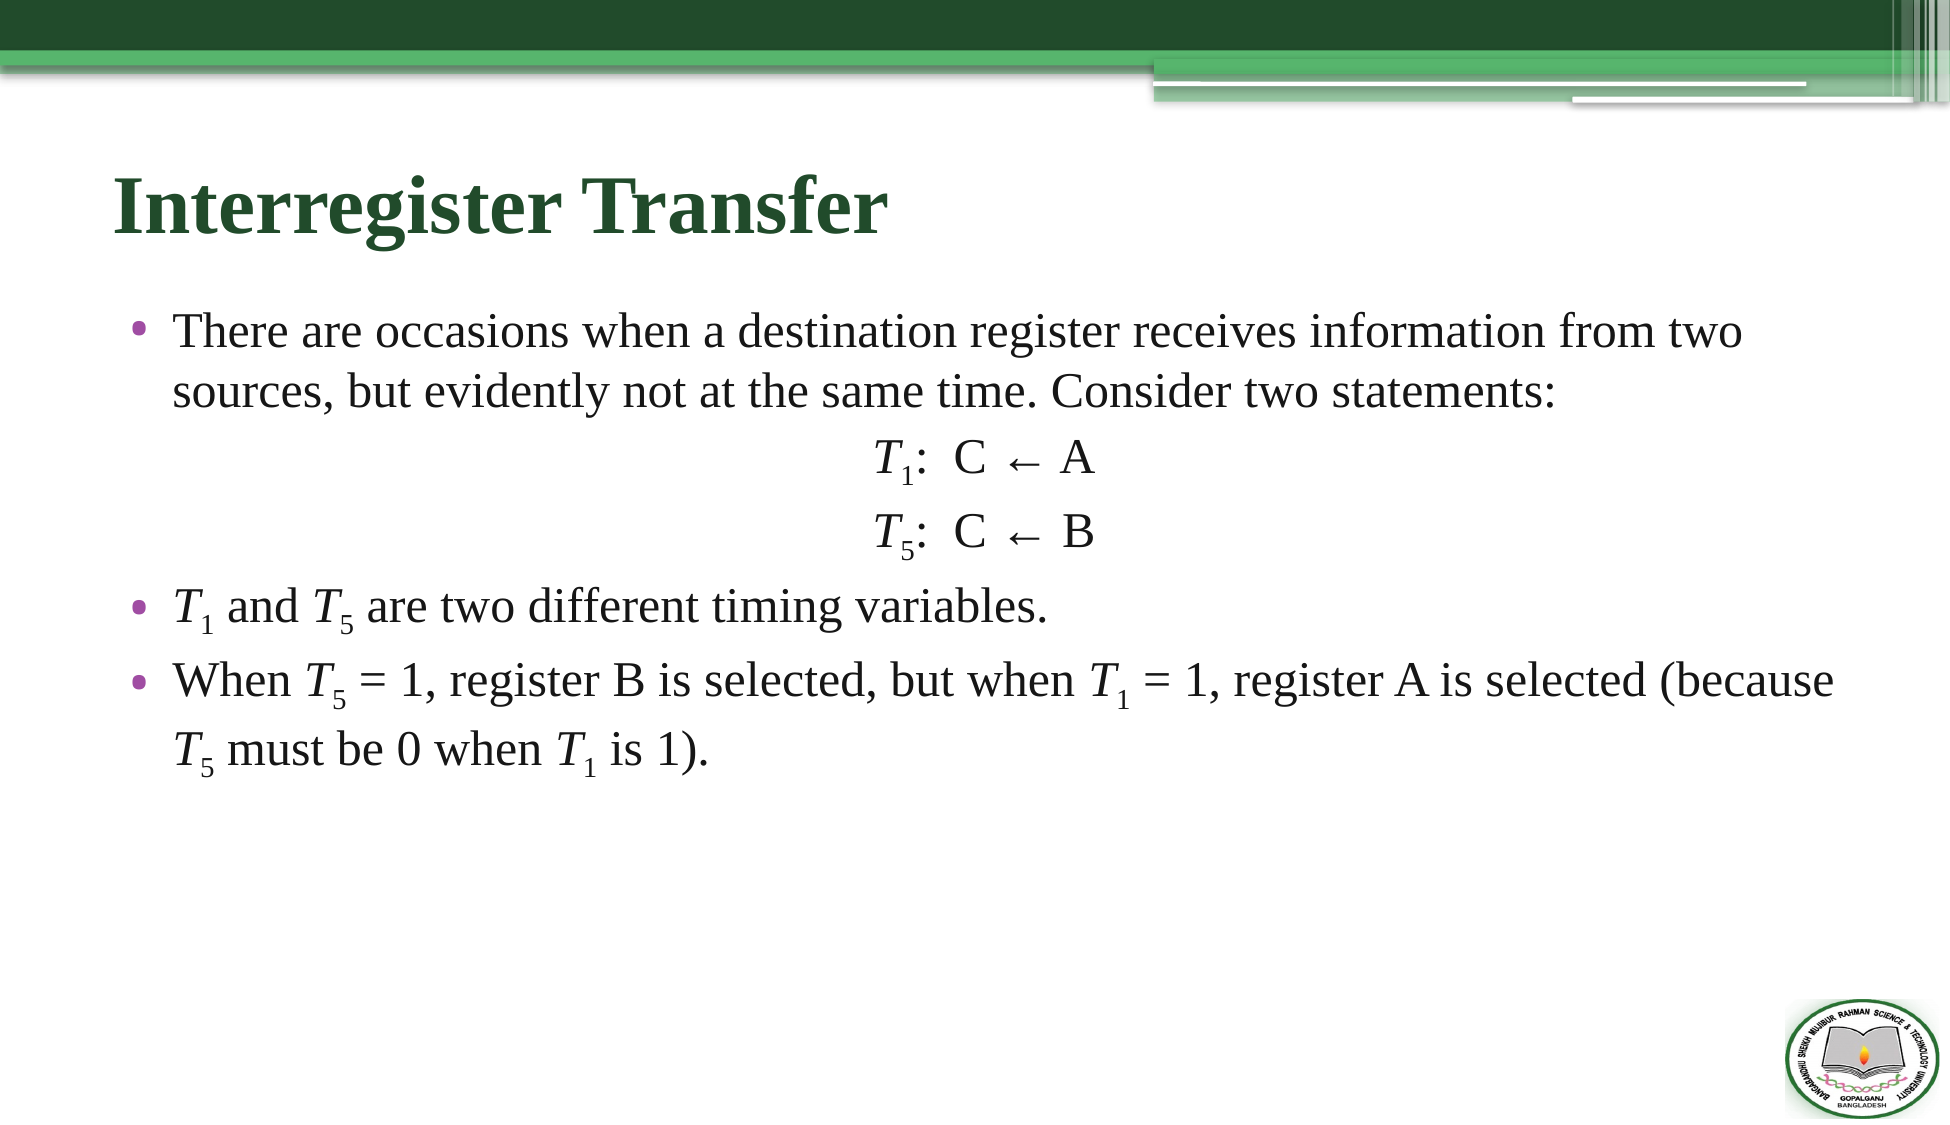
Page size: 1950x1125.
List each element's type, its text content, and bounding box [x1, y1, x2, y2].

title Interregister Transfer [97, 112, 1853, 288]
list There are occasions when a destination register receives information from two sources, but evidently not at the same time. Consider two statements: T1: C ← A T5: C ← B T1 and T5 are two different timing variables. When T5 = 1, register B is selected, but when T1 = 1, register A is selected (because T5 must be 0 when T1 is 1). [97, 289, 1853, 1000]
picture [1785, 999, 1940, 1119]
